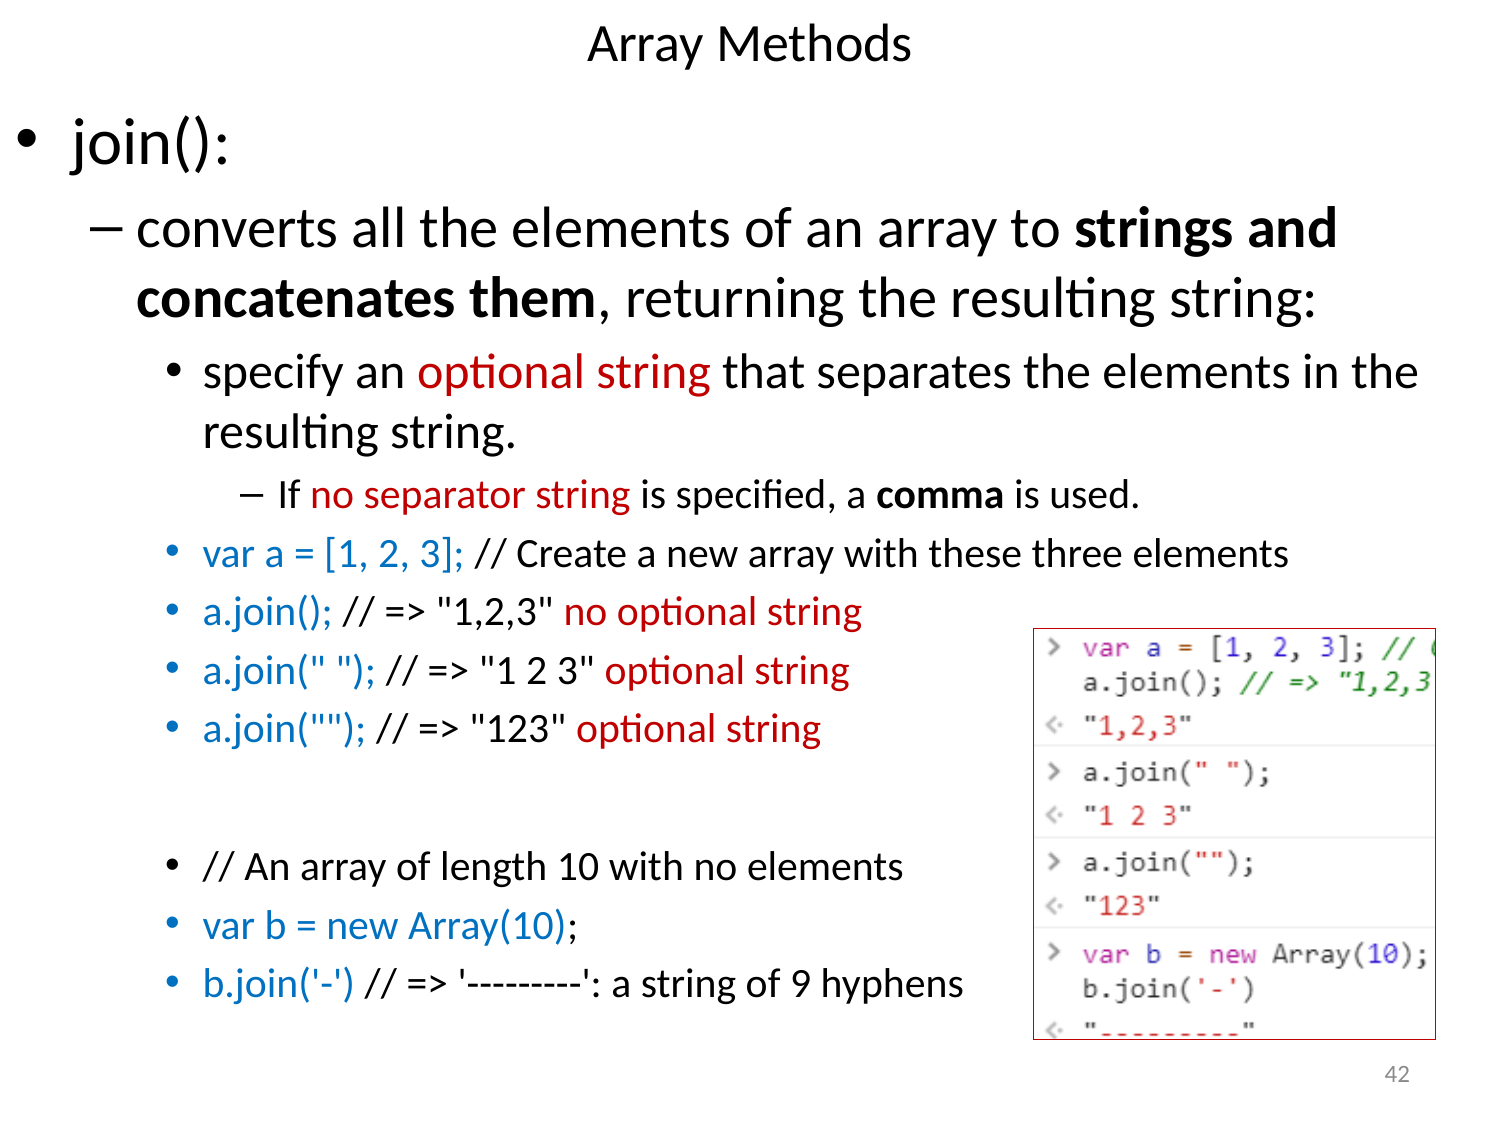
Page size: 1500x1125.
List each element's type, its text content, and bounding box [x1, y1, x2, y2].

slide_number 42 [1074, 1049, 1425, 1103]
picture [1033, 628, 1436, 1040]
list join(): converts all the elements of an array to strings and concatenates them, returning the resulting string: specify an optional string that separates the elements in the resulting string. If no separator string is specified, a comma is used. var a = [1, 2, 3]; // Create a new array with these three elements a.join(); // => "1,2,3" no optional string a.join(" "); // => "1 2 3" optional string a.join(""); // => "123" optional string // An array of length 10 with no elements var b = new Array(10); b.join('-') // => '---------': a string of 9 hyphens [0, 90, 1500, 1125]
title Array Methods [0, 0, 1500, 81]
